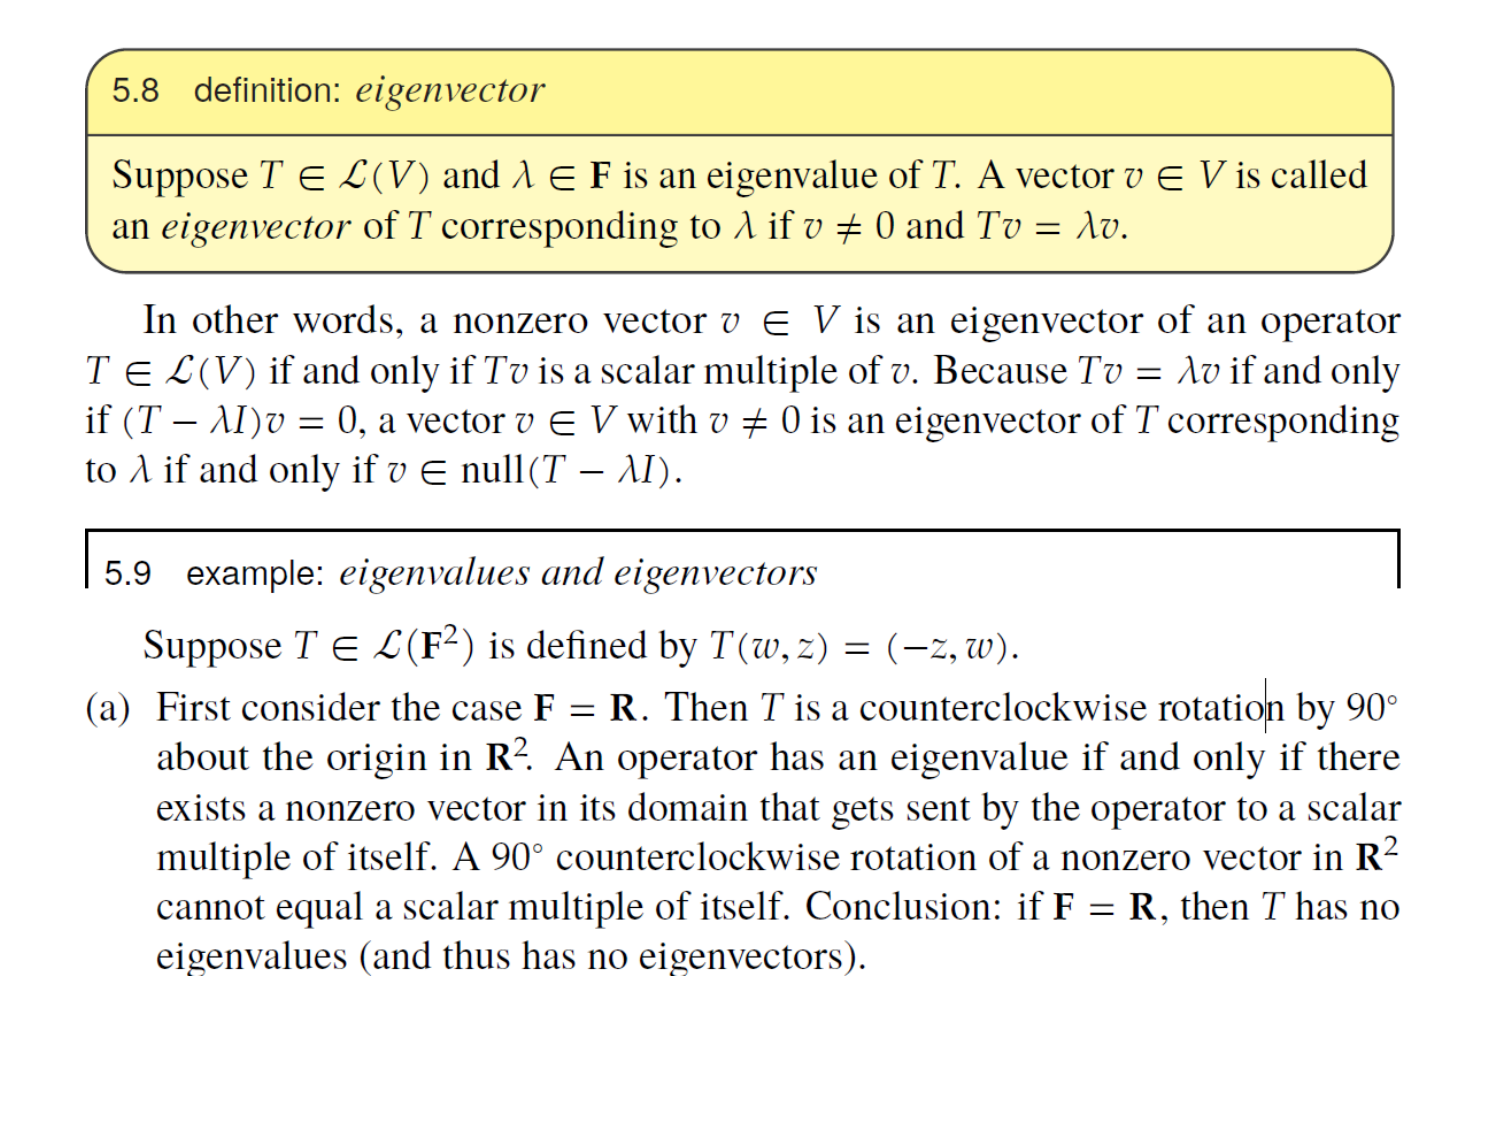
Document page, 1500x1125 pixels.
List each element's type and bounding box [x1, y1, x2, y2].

picture [85, 41, 1457, 976]
